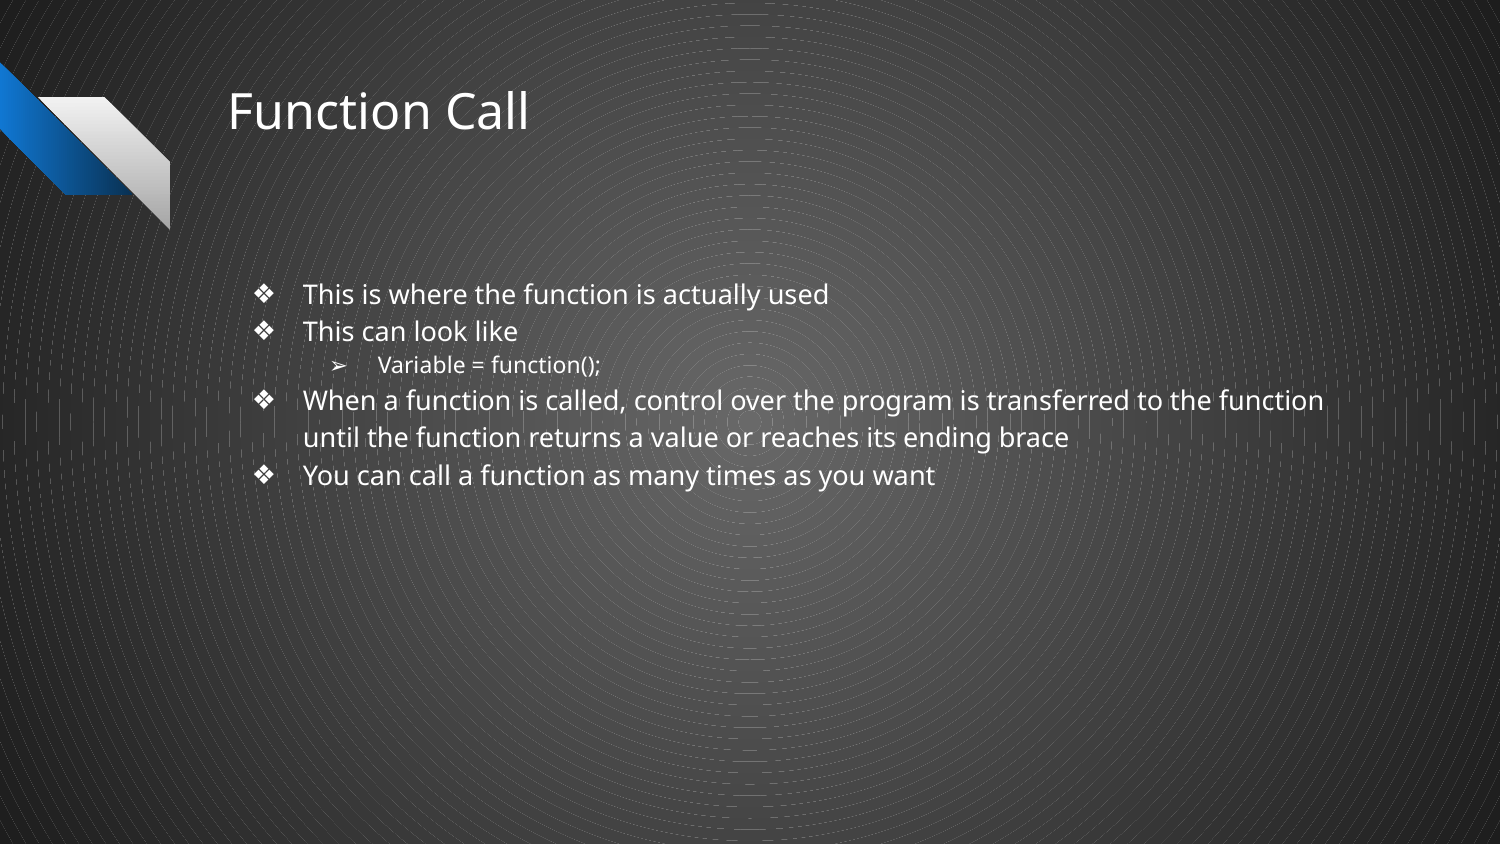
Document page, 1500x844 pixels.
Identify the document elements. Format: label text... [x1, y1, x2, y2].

title Function Call [212, 64, 1368, 215]
list This is where the function is actually used This can look like Variable = function(); When a function is called, control over the program is transferred to the function until the function returns a value or reaches its ending brace You can call a function as many times as you want [212, 257, 1368, 735]
